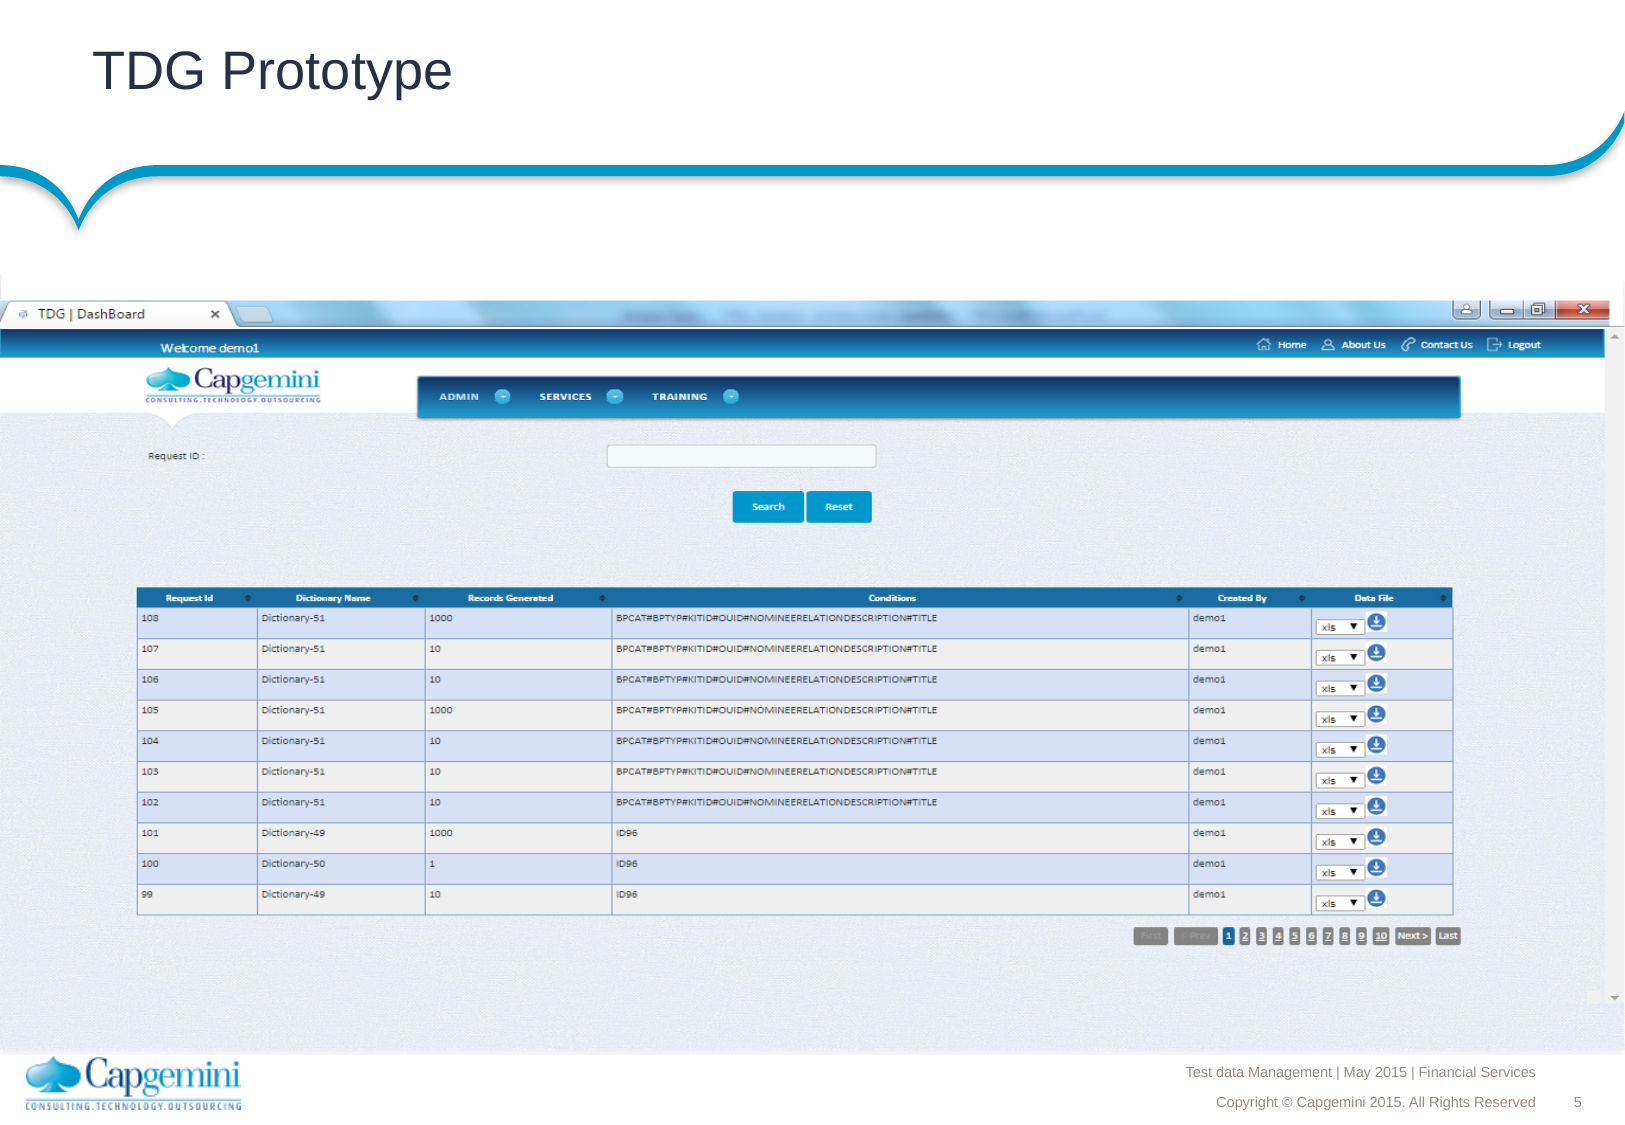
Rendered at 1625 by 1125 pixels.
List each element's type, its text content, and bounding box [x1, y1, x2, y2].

picture [26, 1056, 241, 1110]
picture [0, 237, 1625, 1051]
title TDG Prototype [43, 22, 1592, 113]
